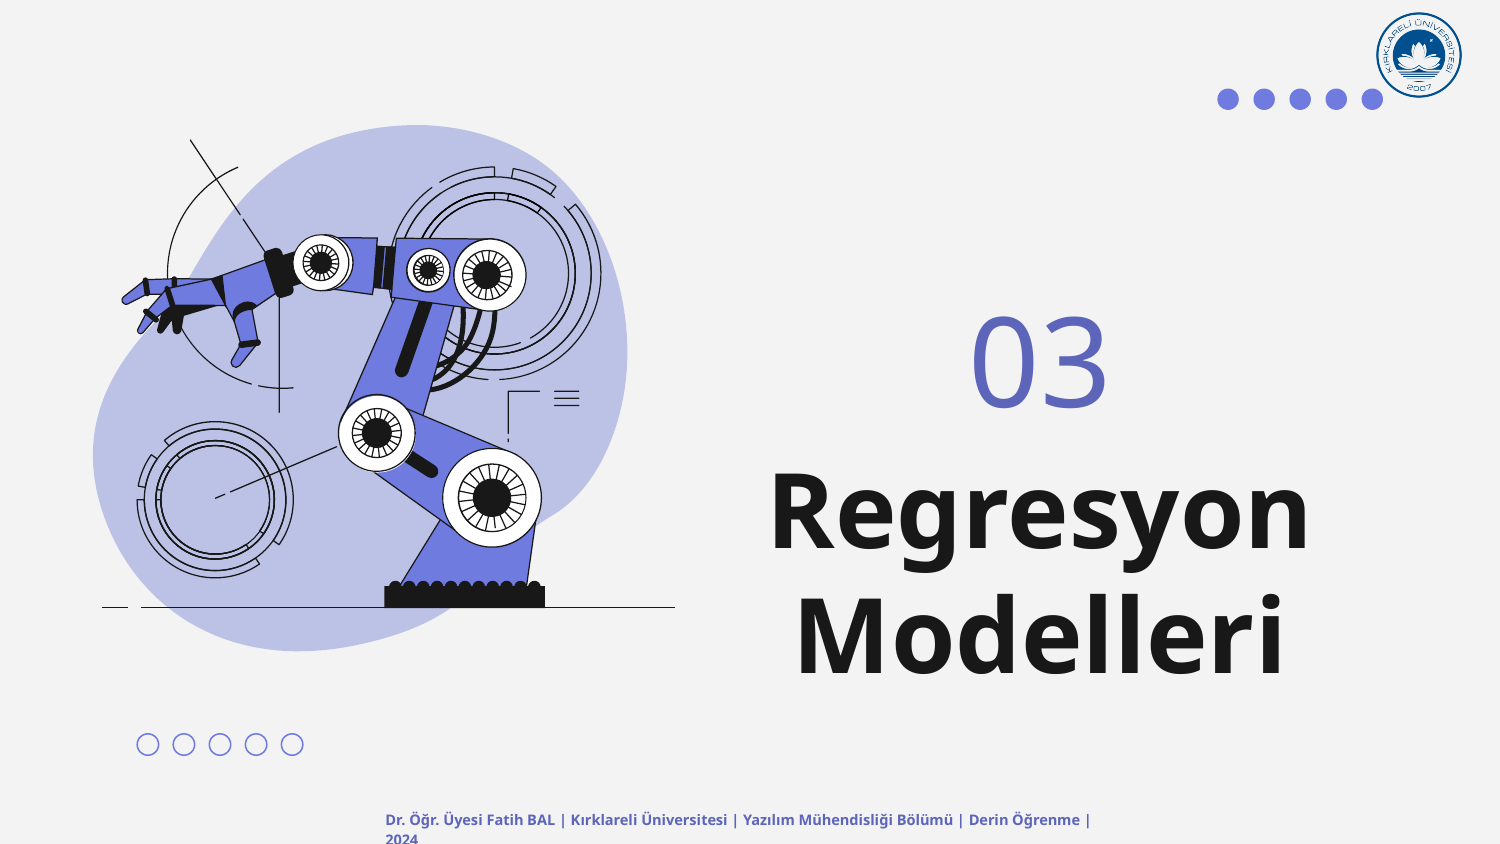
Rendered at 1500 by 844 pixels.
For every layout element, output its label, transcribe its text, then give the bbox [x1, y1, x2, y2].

text_box Dr. Öğr. Üyesi Fatih BAL | Kırklareli Üniversitesi | Yazılım Mühendisliği Bölümü | Derin Öğrenme | 2024 [370, 813, 1130, 844]
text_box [136, 733, 304, 756]
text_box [72, 124, 676, 652]
title Regresyon Modelleri [697, 445, 1383, 694]
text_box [1217, 88, 1328, 111]
picture [1334, 0, 1500, 116]
title 03 [904, 282, 1176, 433]
